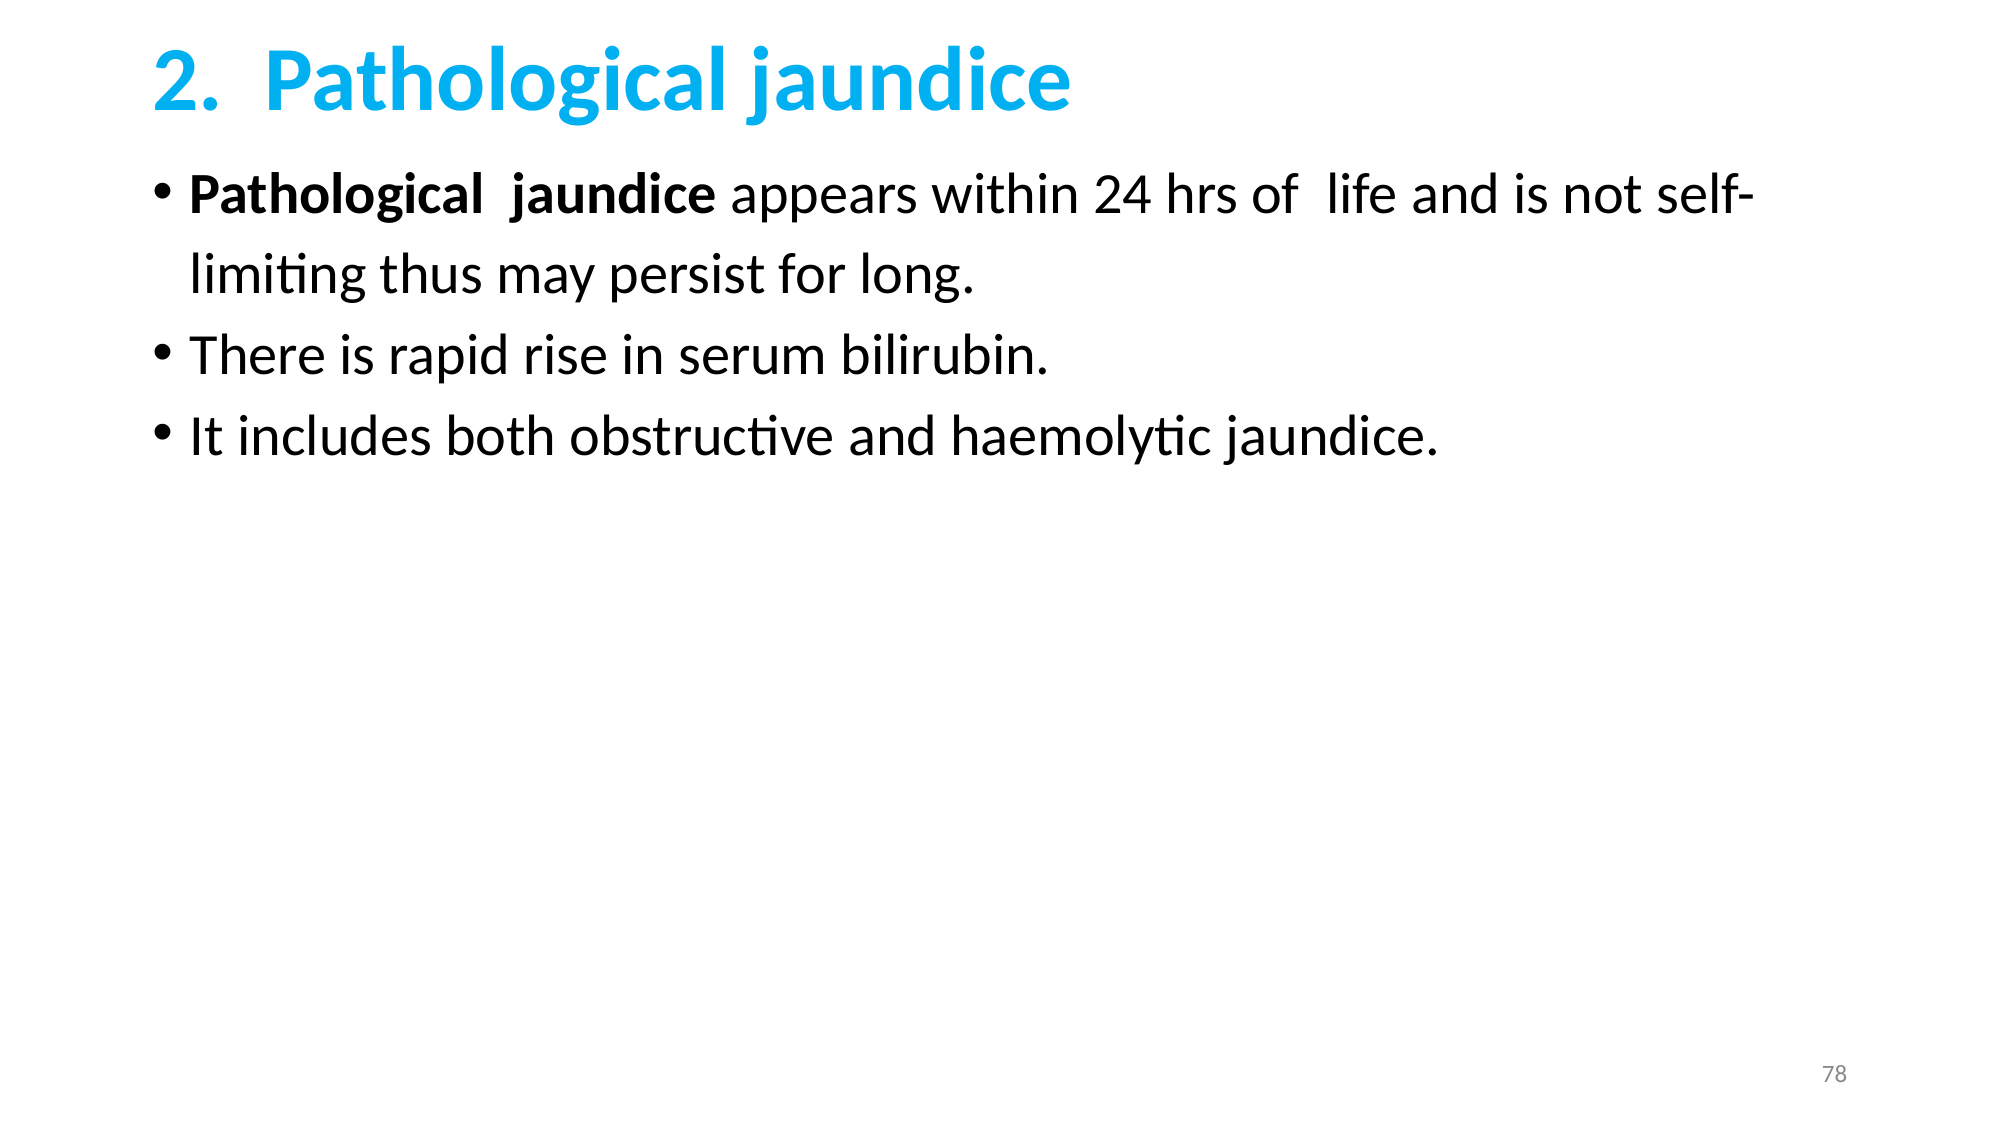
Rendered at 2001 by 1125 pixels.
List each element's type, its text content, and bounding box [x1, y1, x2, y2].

list Pathological jaundice appears within 24 hrs of life and is not self- limiting thus may persist for long. There is rapid rise in serum bilirubin. It includes both obstructive and haemolytic jaundice. [137, 137, 1863, 1086]
slide_number 78 [1412, 1042, 1863, 1103]
title 2. Pathological jaundice [137, 23, 1863, 137]
